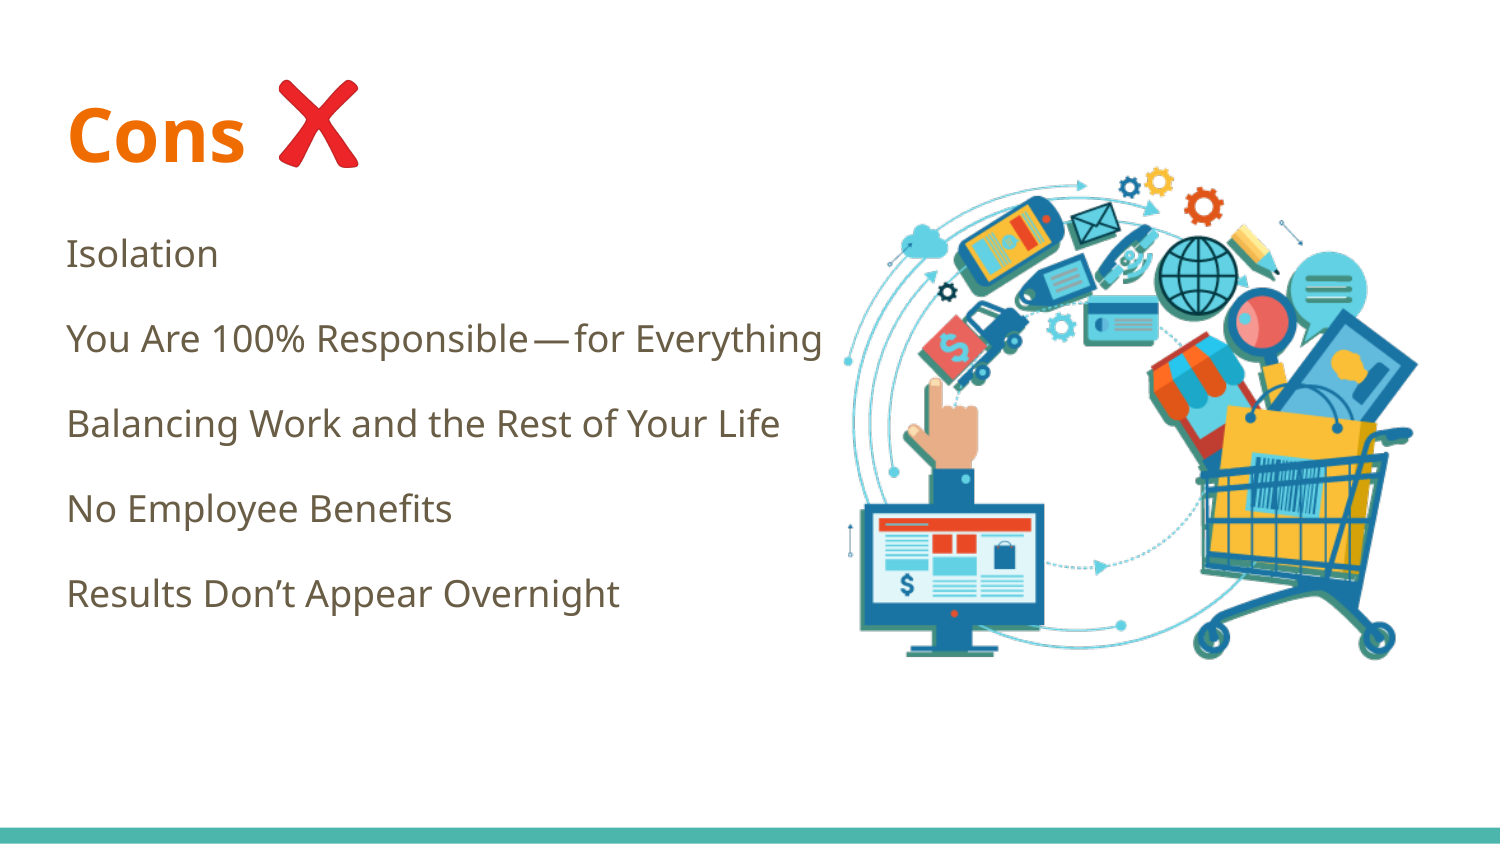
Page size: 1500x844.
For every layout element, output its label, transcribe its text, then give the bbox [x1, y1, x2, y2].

title Cons [51, 72, 1449, 189]
list Isolation You Are 100% Responsible — for Everything Balancing Work and the Rest of Your Life No Employee Benefits Results Don’t Appear Overnight [51, 207, 1449, 750]
picture [800, 135, 1450, 709]
picture [278, 78, 365, 168]
